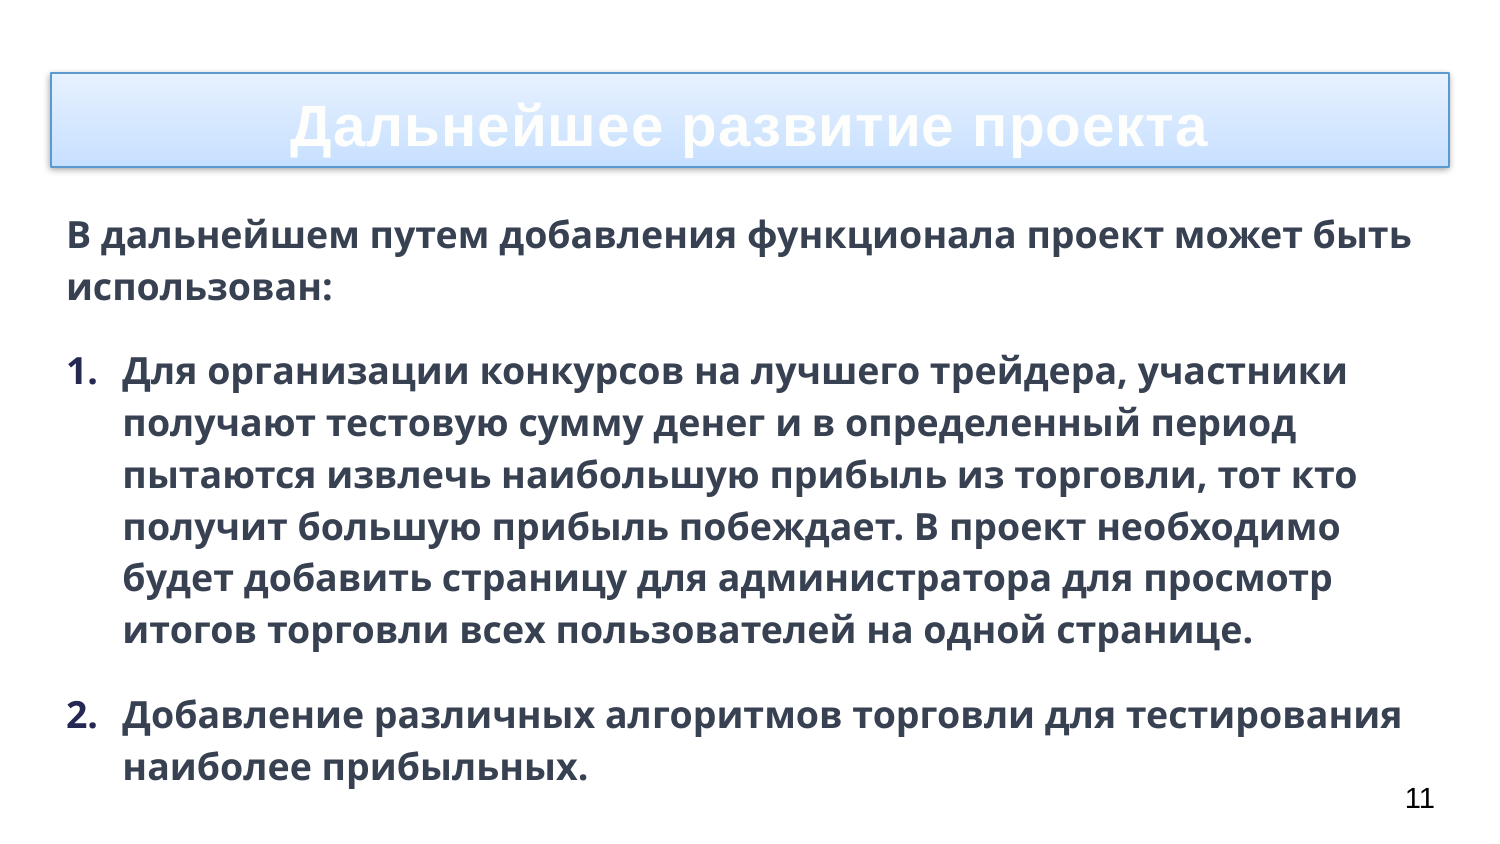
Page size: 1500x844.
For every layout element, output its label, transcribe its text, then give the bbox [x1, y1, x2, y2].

list В дальнейшем путем добавления функционала проект может быть использован: Для организации конкурсов на лучшего трейдера, участники получают тестовую сумму денег и в определенный период пытаются извлечь наибольшую прибыль из торговли, тот кто получит большую прибыль побеждает. В проект необходимо будет добавить страницу для администратора для просмотр итогов торговли всех пользователей на одной странице. Добавление различных алгоритмов торговли для тестирования наиболее прибыльных. [51, 189, 1449, 750]
slide_number 11 [1389, 764, 1480, 830]
title Дальнейшее развитие проекта [50, 72, 1450, 168]
